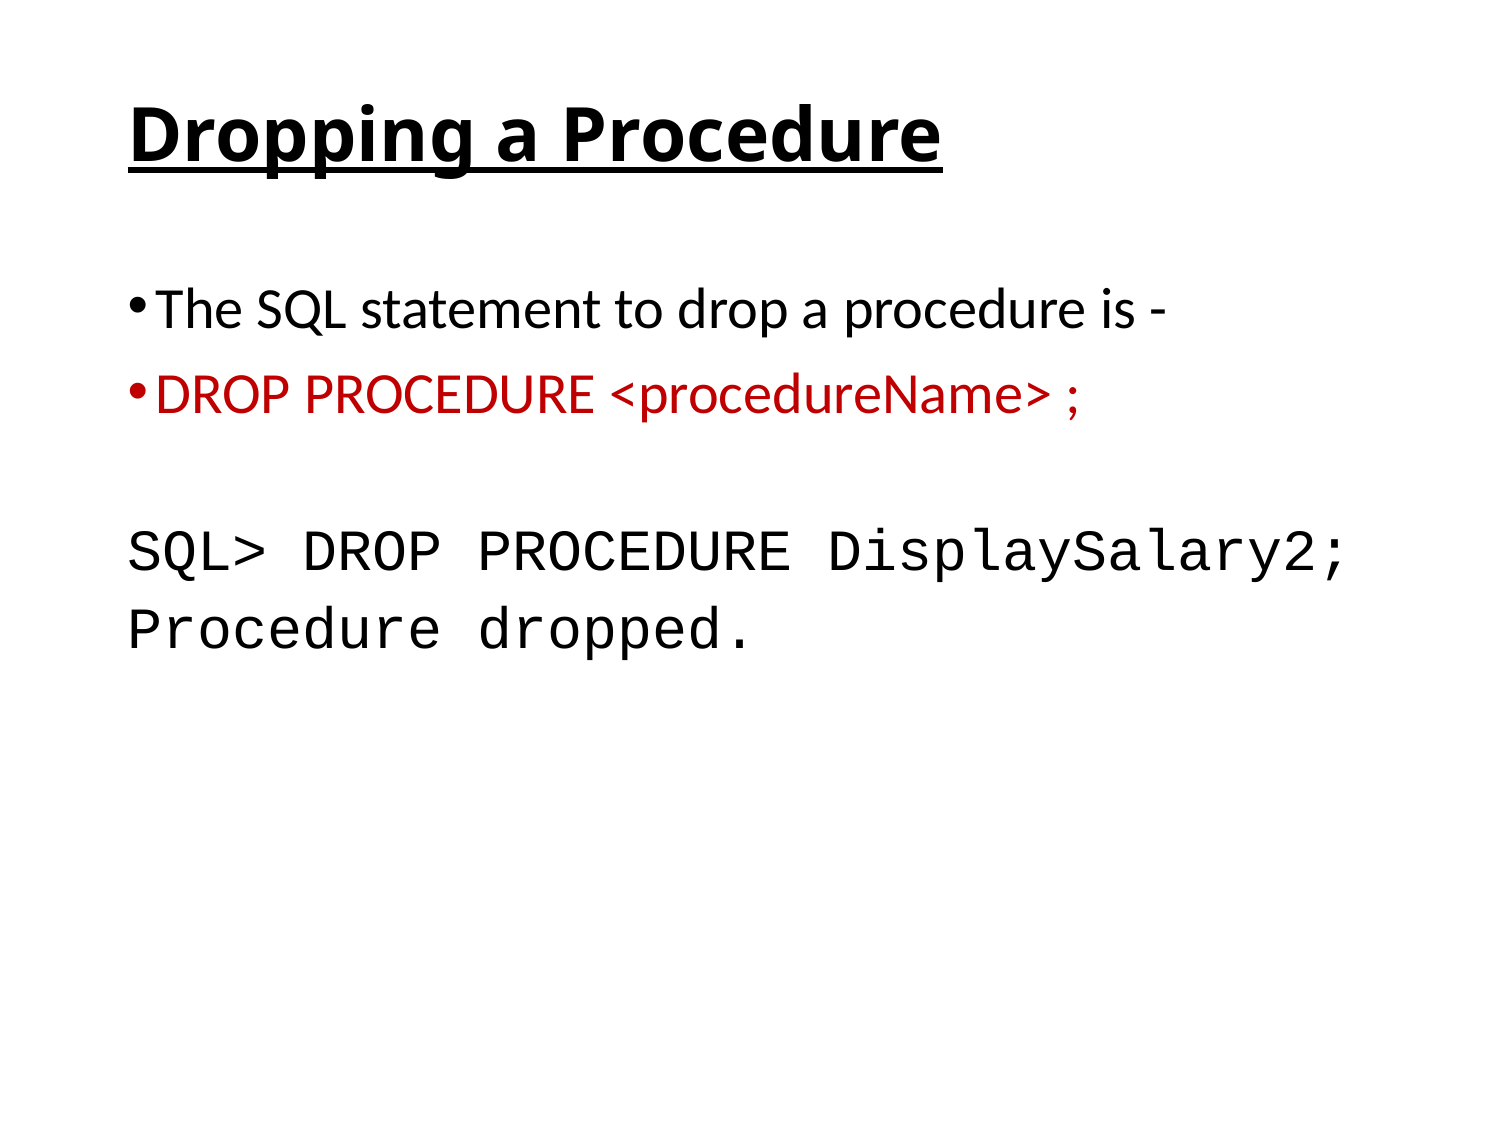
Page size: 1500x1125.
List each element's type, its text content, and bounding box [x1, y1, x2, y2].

title Dropping a Procedure [112, 62, 1388, 213]
list The SQL statement to drop a procedure is - DROP PROCEDURE <procedureName> ; SQL> DROP PROCEDURE DisplaySalary2; Procedure dropped. [112, 262, 1388, 1000]
